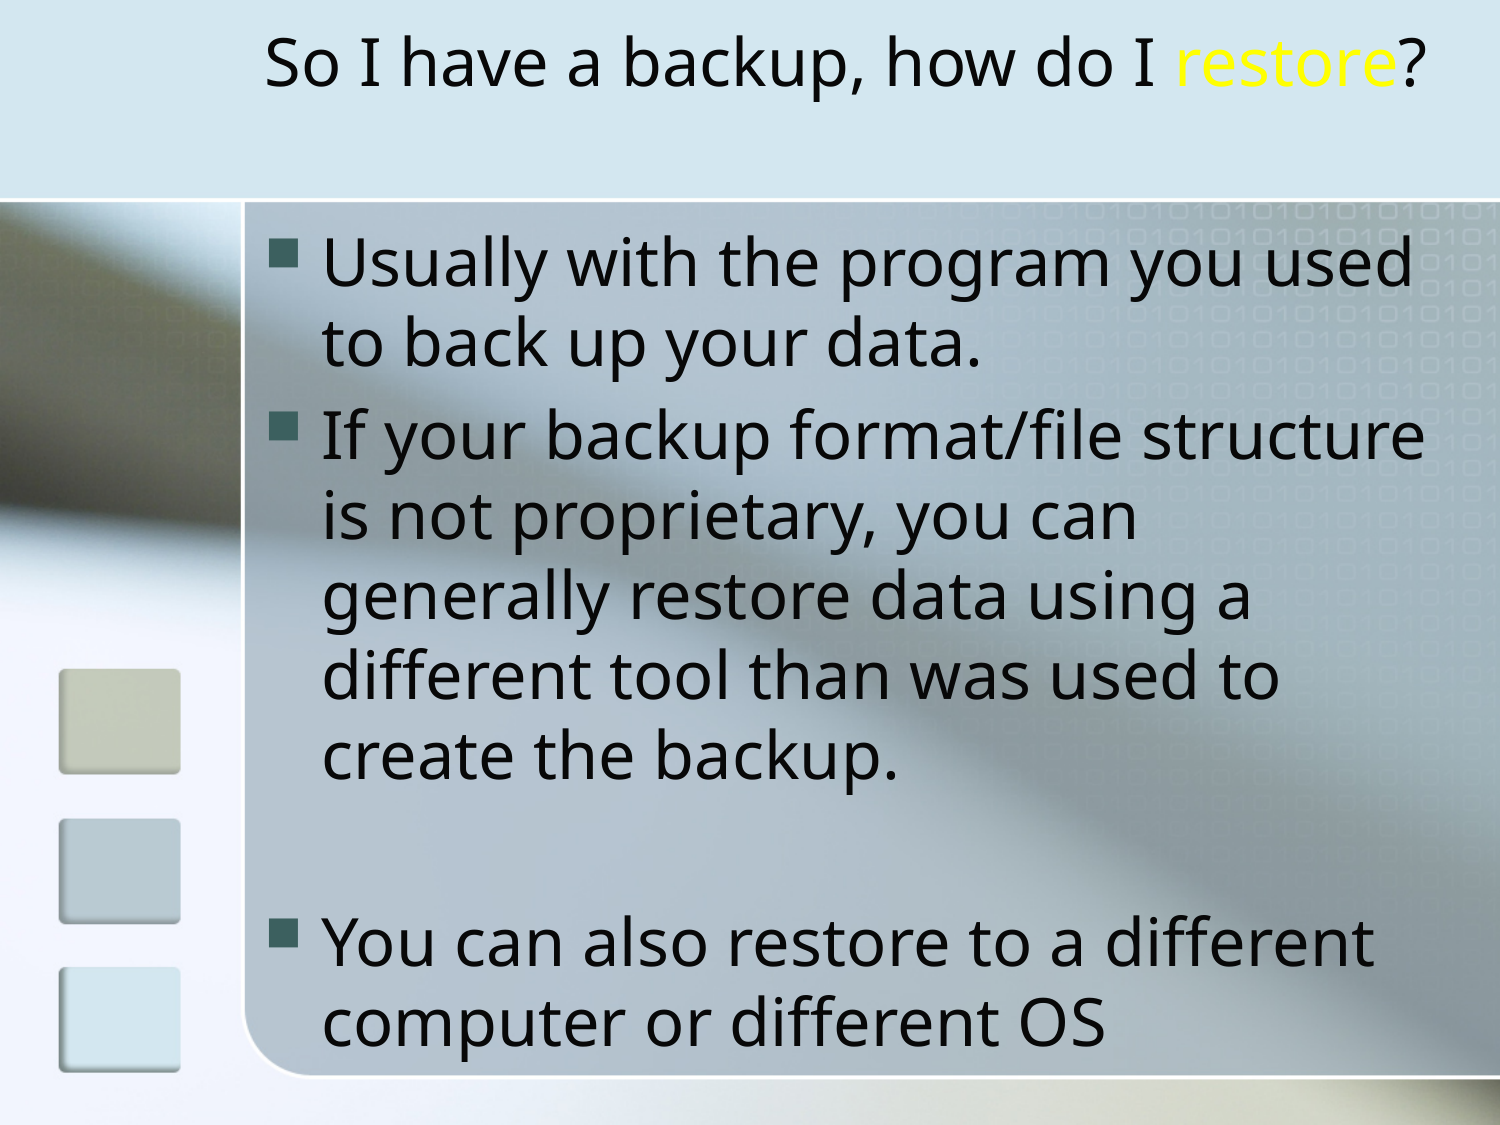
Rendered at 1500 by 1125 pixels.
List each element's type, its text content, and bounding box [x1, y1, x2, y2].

title So I have a backup, how do I restore? [249, 12, 1471, 188]
picture [0, 0, 1500, 1125]
list Usually with the program you used to back up your data. If your backup format/file structure is not proprietary, you can generally restore data using a different tool than was used to create the backup. You can also restore to a different computer or different OS [249, 212, 1463, 1075]
